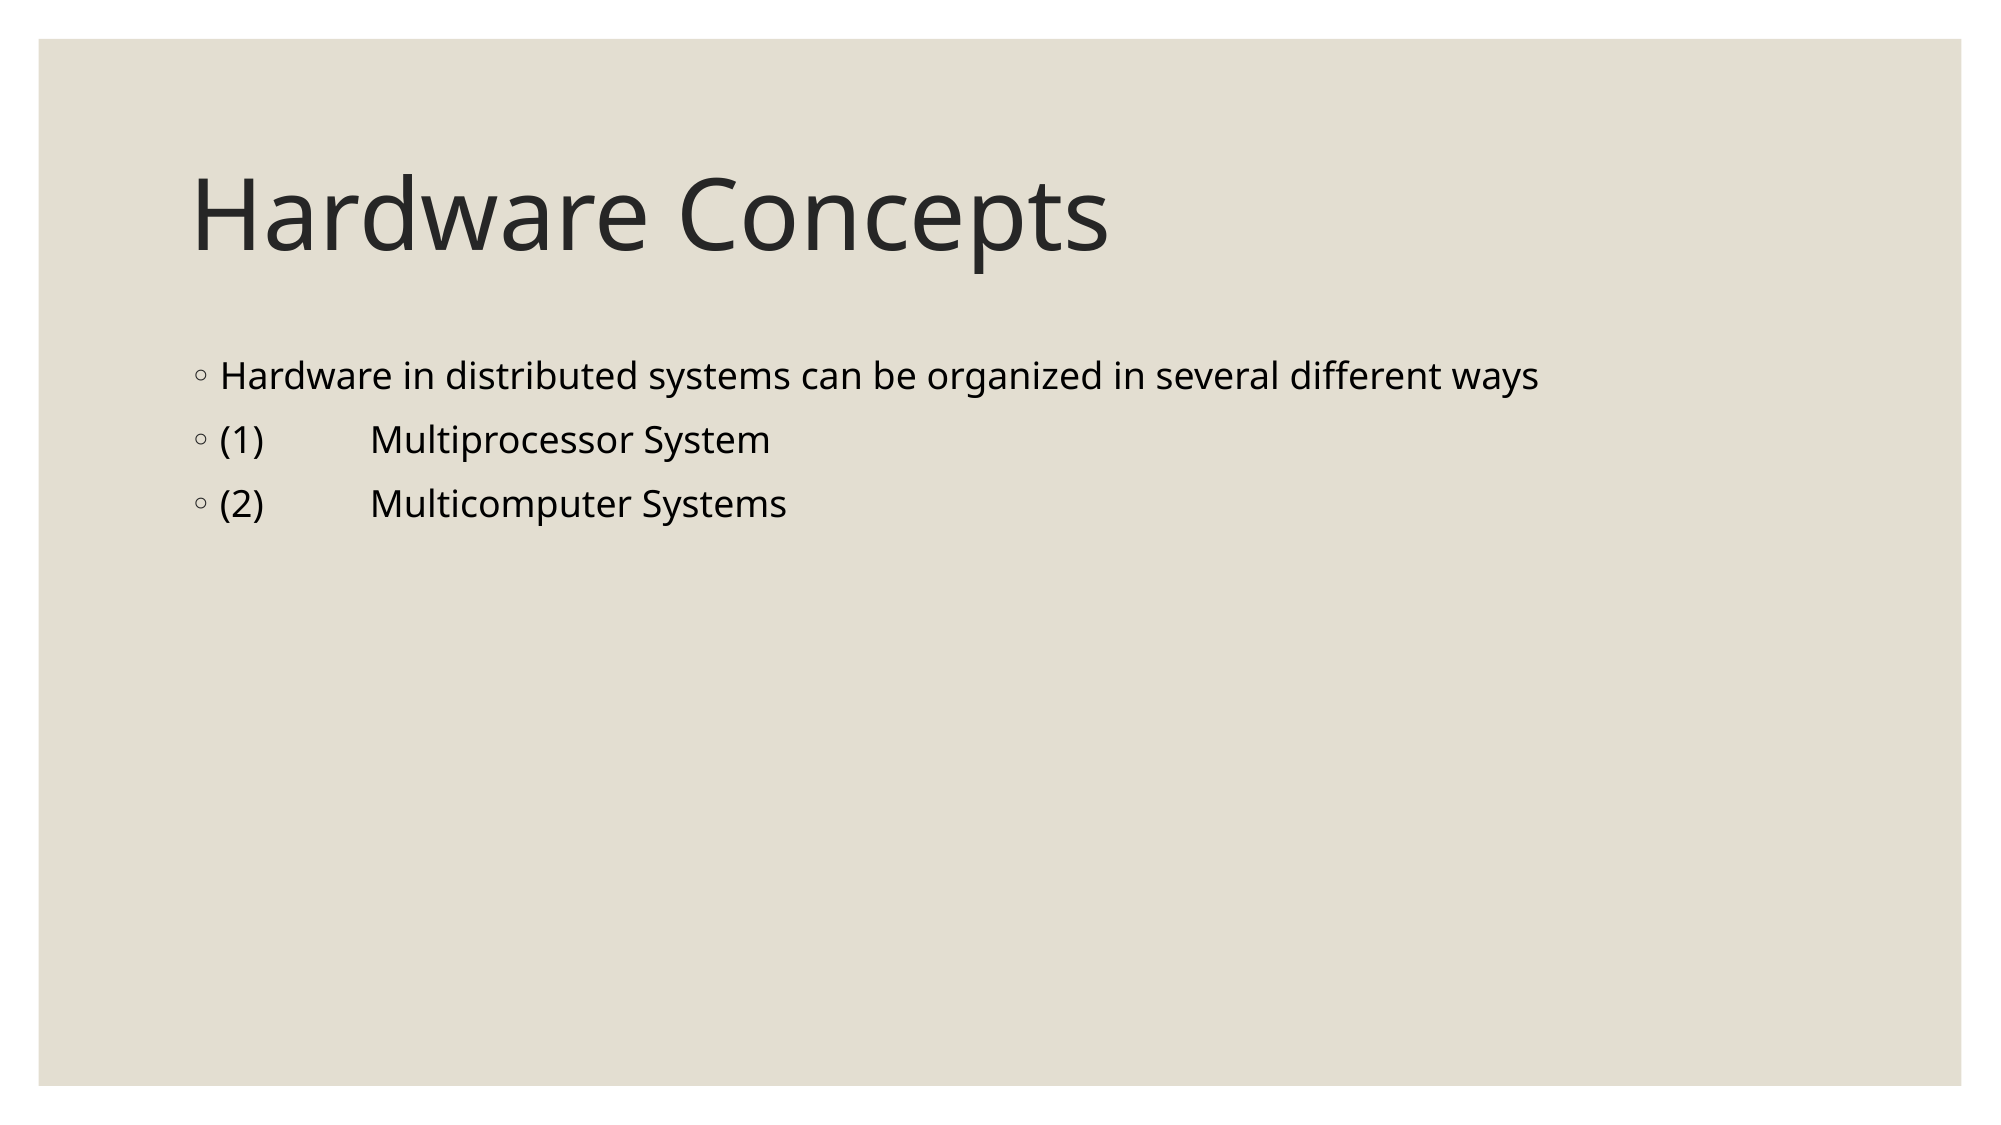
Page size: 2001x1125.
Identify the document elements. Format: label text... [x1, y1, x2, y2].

title Hardware Concepts [174, 105, 1825, 331]
list Hardware in distributed systems can be organized in several different ways (1) Multiprocessor System (2) Multicomputer Systems [174, 345, 1825, 990]
